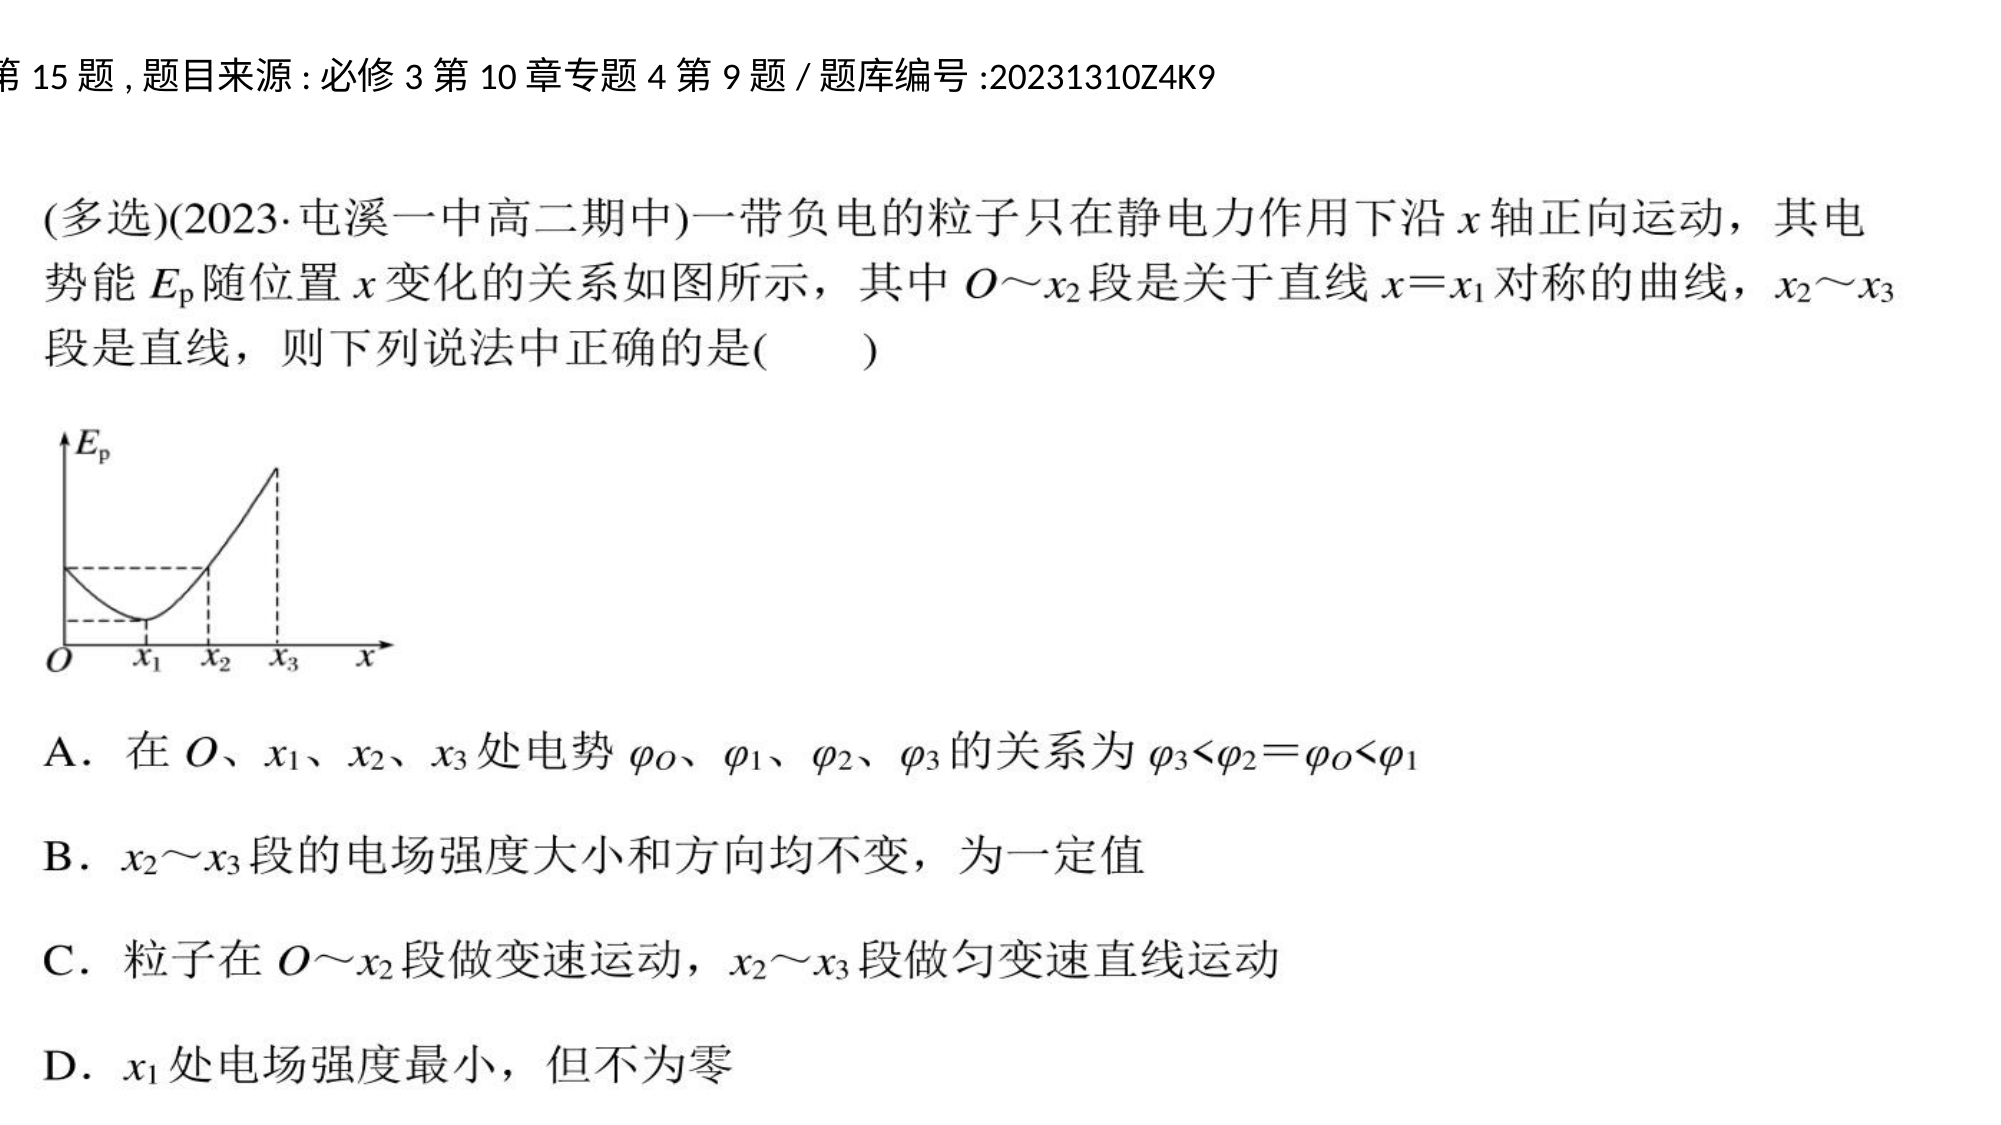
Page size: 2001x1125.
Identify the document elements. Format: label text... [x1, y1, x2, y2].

picture [0, 149, 1949, 1125]
text_box 第15题,题目来源:必修3第10章专题4第9题/题库编号:20231310Z4K9 [0, 0, 1231, 105]
